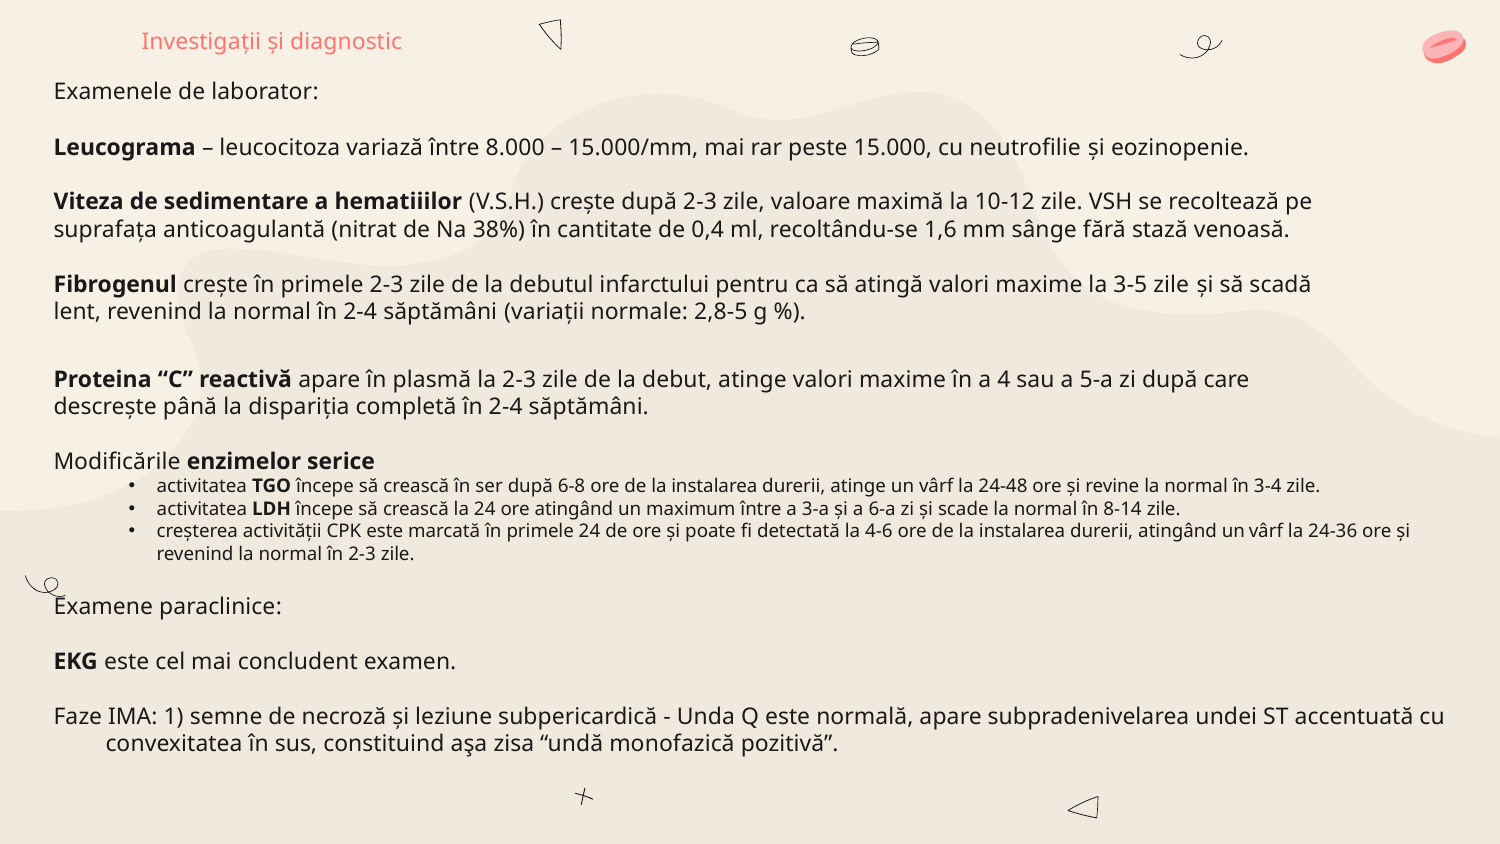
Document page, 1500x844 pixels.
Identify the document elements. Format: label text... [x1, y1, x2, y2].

subtitle Examenele de laborator: Leucograma – leucocitoza variază între 8.000 – 15.000/mm, mai rar peste 15.000, cu neutrofilie şi eozinopenie. Viteza de sedimentare a hematiiilor (V.S.H.) creşte după 2-3 zile, valoare maximă la 10-12 zile. VSH se recoltează pe suprafaţa anticoagulantă (nitrat de Na 38%) în cantitate de 0,4 ml, recoltându-se 1,6 mm sânge fără stază venoasă. Fibrogenul crește în primele 2-3 zile de la debutul infarctului pentru ca să atingă valori maxime la 3-5 zile şi să scadă lent, revenind la normal în 2-4 săptămâni (variaţii normale: 2,8-5 g %). Proteina “C” reactivă apare în plasmă la 2-3 zile de la debut, atinge valori maxime în a 4 sau a 5-a zi după care descrește până la dispariția completă în 2-4 săptămâni. Modificările enzimelor serice activitatea TGO începe să crească în ser după 6-8 ore de la instalarea durerii, atinge un vârf la 24-48 ore și revine la normal în 3-4 zile. activitatea LDH începe să crească la 24 ore atingând un maximum între a 3-a și a 6-a zi și scade la normal în 8-14 zile. creșterea activității CPK este marcată în primele 24 de ore și poate fi detectată la 4-6 ore de la instalarea durerii, atingând un vârf la 24-36 ore și revenind la normal în 2-3 zile. Examene paraclinice: EKG este cel mai concludent examen. Faze IMA: 1) semne de necroză și leziune subpericardică - Unda Q este normală, apare subpradenivelarea undei ST accentuată cu convexitatea în sus, constituind aşa zisa “undă monofazică pozitivă”. [15, 22, 1488, 822]
